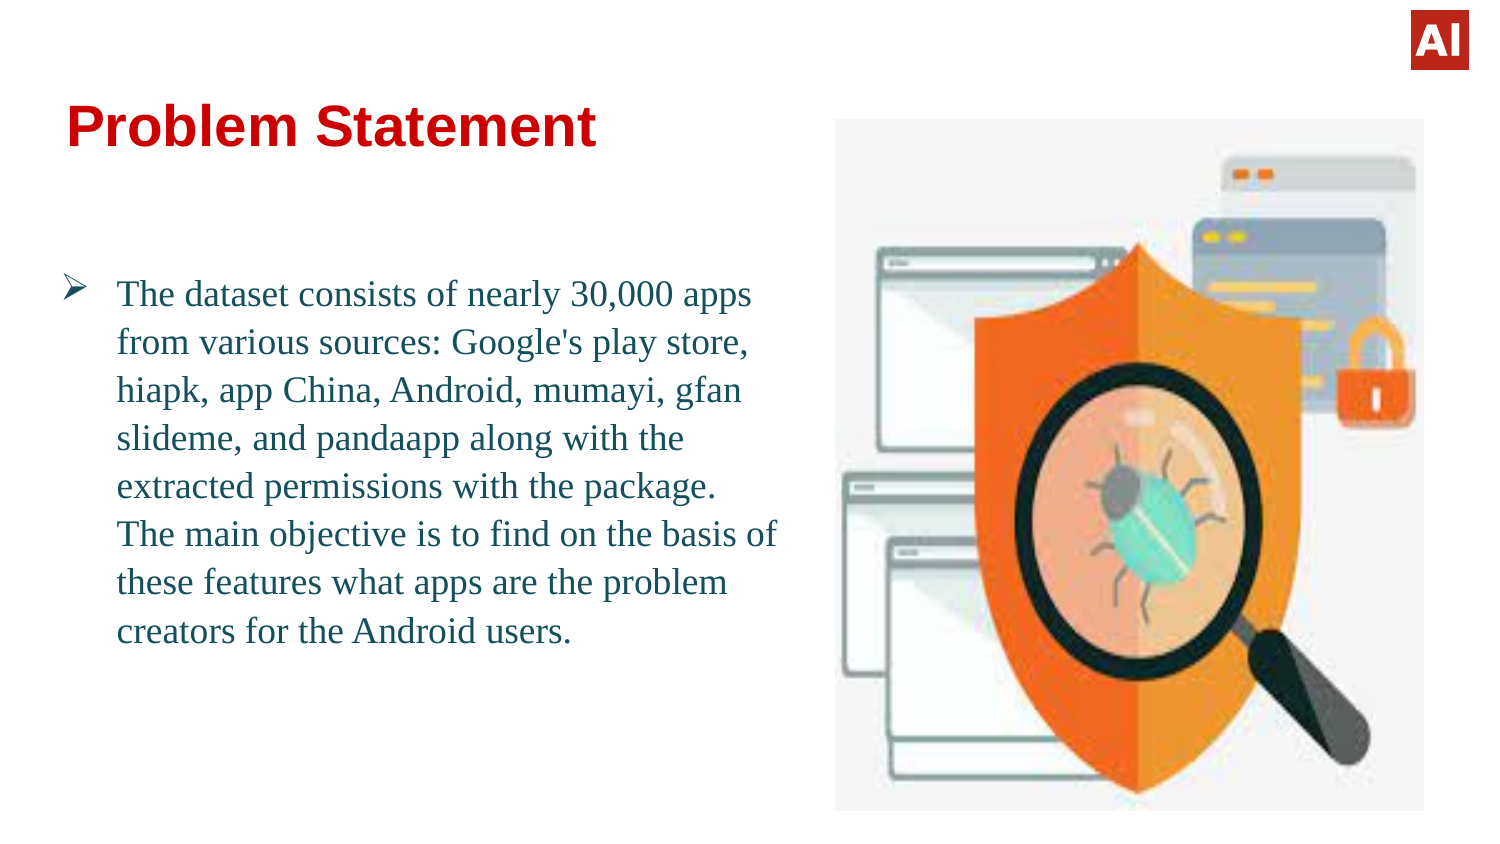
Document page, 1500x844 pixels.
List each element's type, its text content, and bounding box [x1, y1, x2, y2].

picture [835, 119, 1424, 812]
title Problem Statement [51, 72, 1449, 167]
picture [1411, 10, 1469, 70]
list The dataset consists of nearly 30,000 apps from various sources: Google's play store, hiapk, app China, Android, mumayi, gfan slideme, and pandaapp along with the extracted permissions with the package. The main objective is to find on the basis of these features what apps are the problem creators for the Android users. [26, 250, 794, 812]
